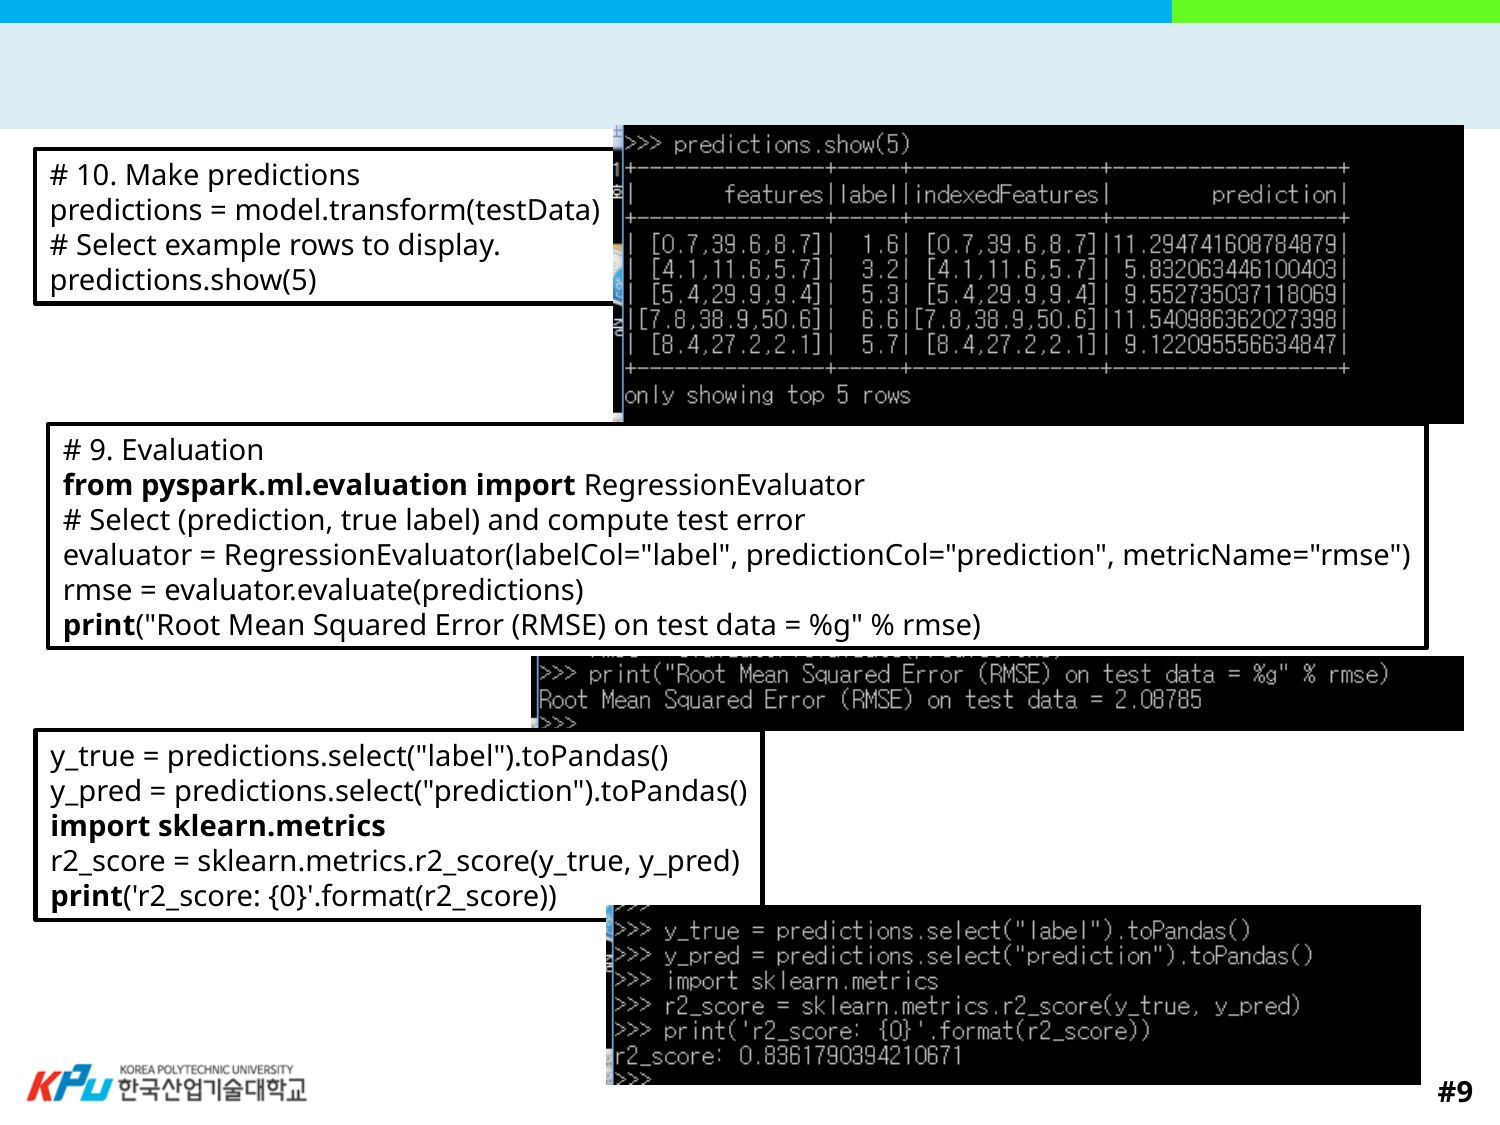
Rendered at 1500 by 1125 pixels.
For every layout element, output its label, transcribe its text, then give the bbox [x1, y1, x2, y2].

text_box y_true = predictions.select("label").toPandas() y_pred = predictions.select("prediction").toPandas() import sklearn.metrics r2_score = sklearn.metrics.r2_score(y_true, y_pred) print('r2_score: {0}'.format(r2_score)) [33, 728, 765, 922]
text_box # 9. Evaluation from pyspark.ml.evaluation import RegressionEvaluator # Select (prediction, true label) and compute test error evaluator = RegressionEvaluator(labelCol="label", predictionCol="prediction", metricName="rmse") rmse = evaluator.evaluate(predictions) print("Root Mean Squared Error (RMSE) on test data = %g" % rmse) [46, 422, 1429, 650]
picture [606, 904, 1421, 1085]
text_box # 10. Make predictions predictions = model.transform(testData) # Select example rows to display. predictions.show(5) [33, 147, 607, 306]
picture [19, 1058, 313, 1110]
picture [612, 125, 1464, 425]
picture [531, 656, 1464, 731]
